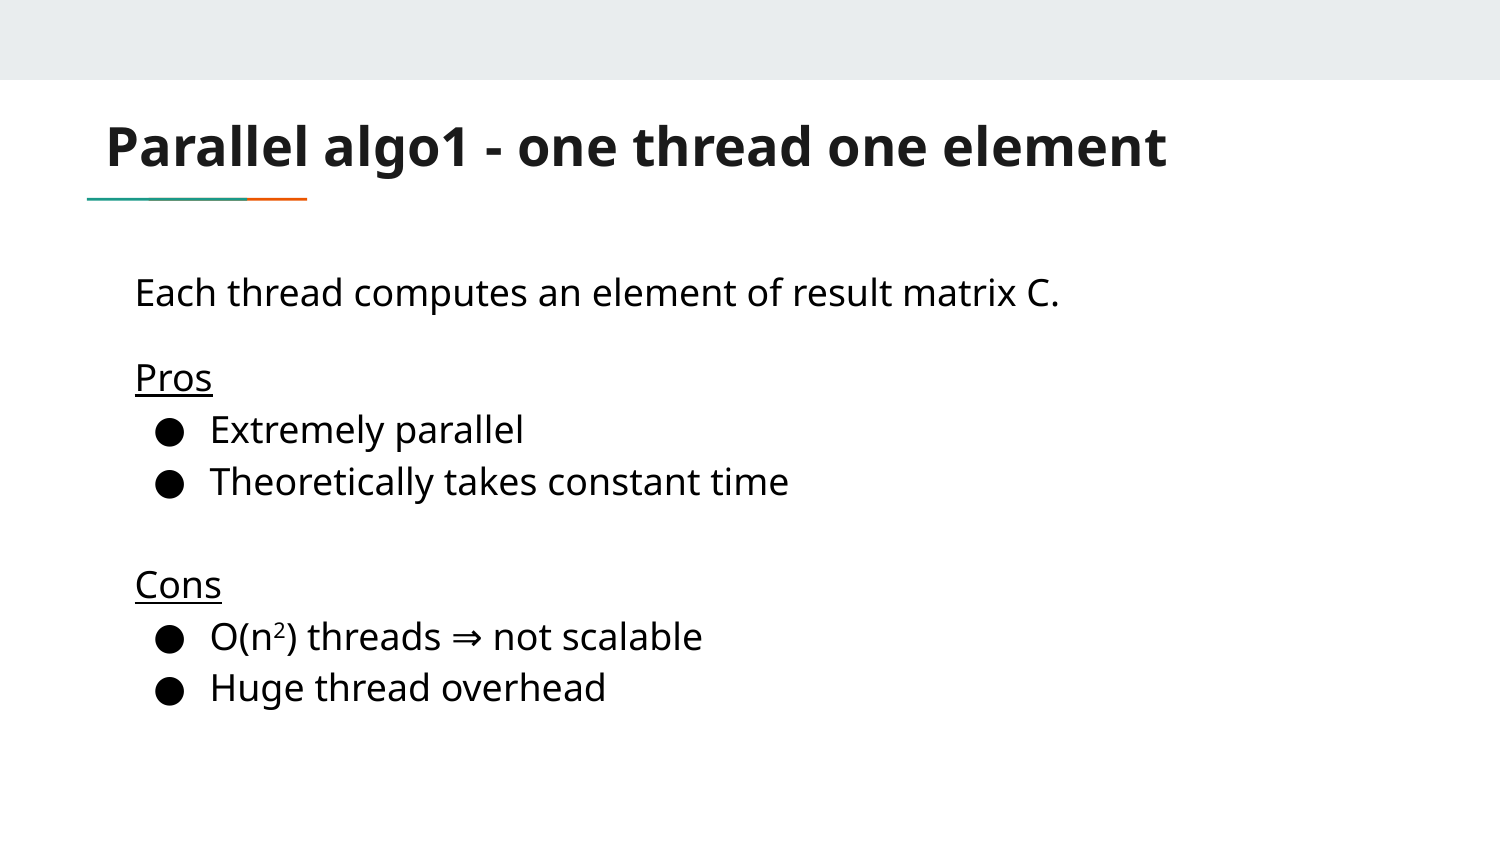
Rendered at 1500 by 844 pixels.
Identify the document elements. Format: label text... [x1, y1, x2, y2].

title Parallel algo1 - one thread one element [90, 97, 1352, 186]
list Each thread computes an element of result matrix C. Pros Extremely parallel Theoretically takes constant time Cons O(n2) threads ⇒ not scalable Huge thread overhead [119, 247, 1381, 712]
